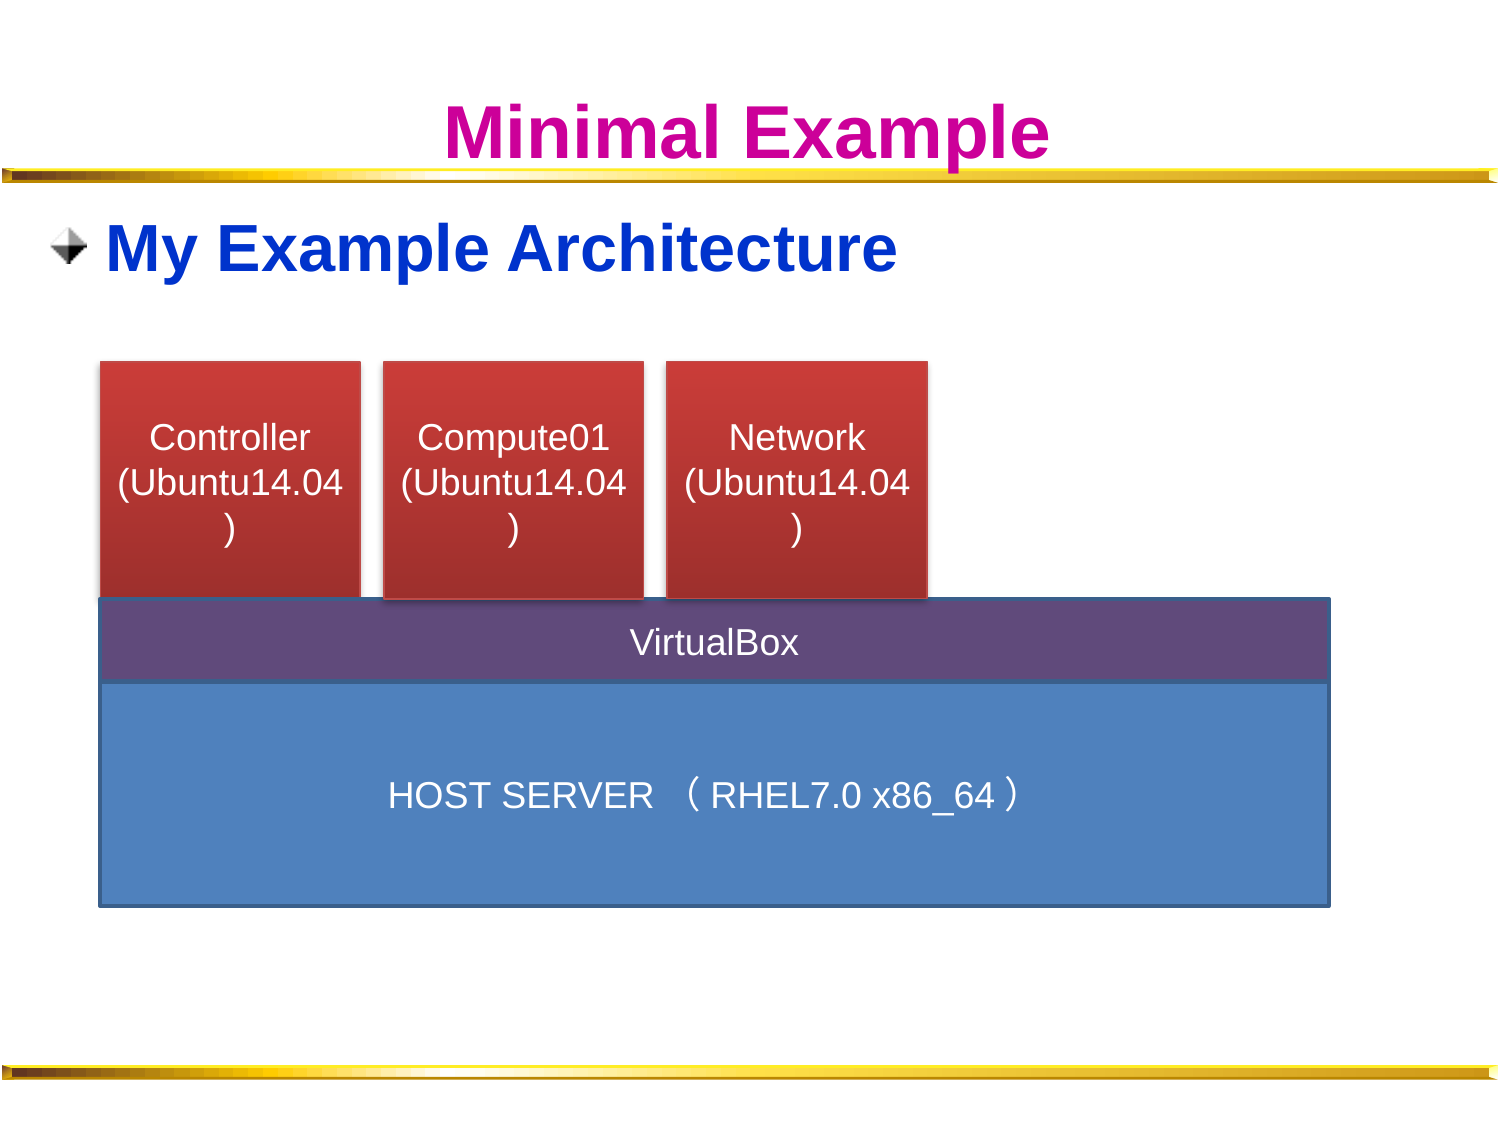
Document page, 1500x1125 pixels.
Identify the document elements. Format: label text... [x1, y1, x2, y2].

text_box Network (Ubuntu14.04) [666, 361, 928, 599]
text_box VirtualBox [98, 597, 1331, 684]
list My Example Architecture [34, 197, 1463, 1041]
text_box Controller (Ubuntu14.04) [100, 361, 361, 597]
text_box HOST SERVER（RHEL7.0 x86_64） [98, 684, 1331, 908]
text_box Compute01 (Ubuntu14.04) [383, 361, 644, 600]
picture [49, 226, 87, 264]
title Minimal Example [34, 96, 1461, 161]
